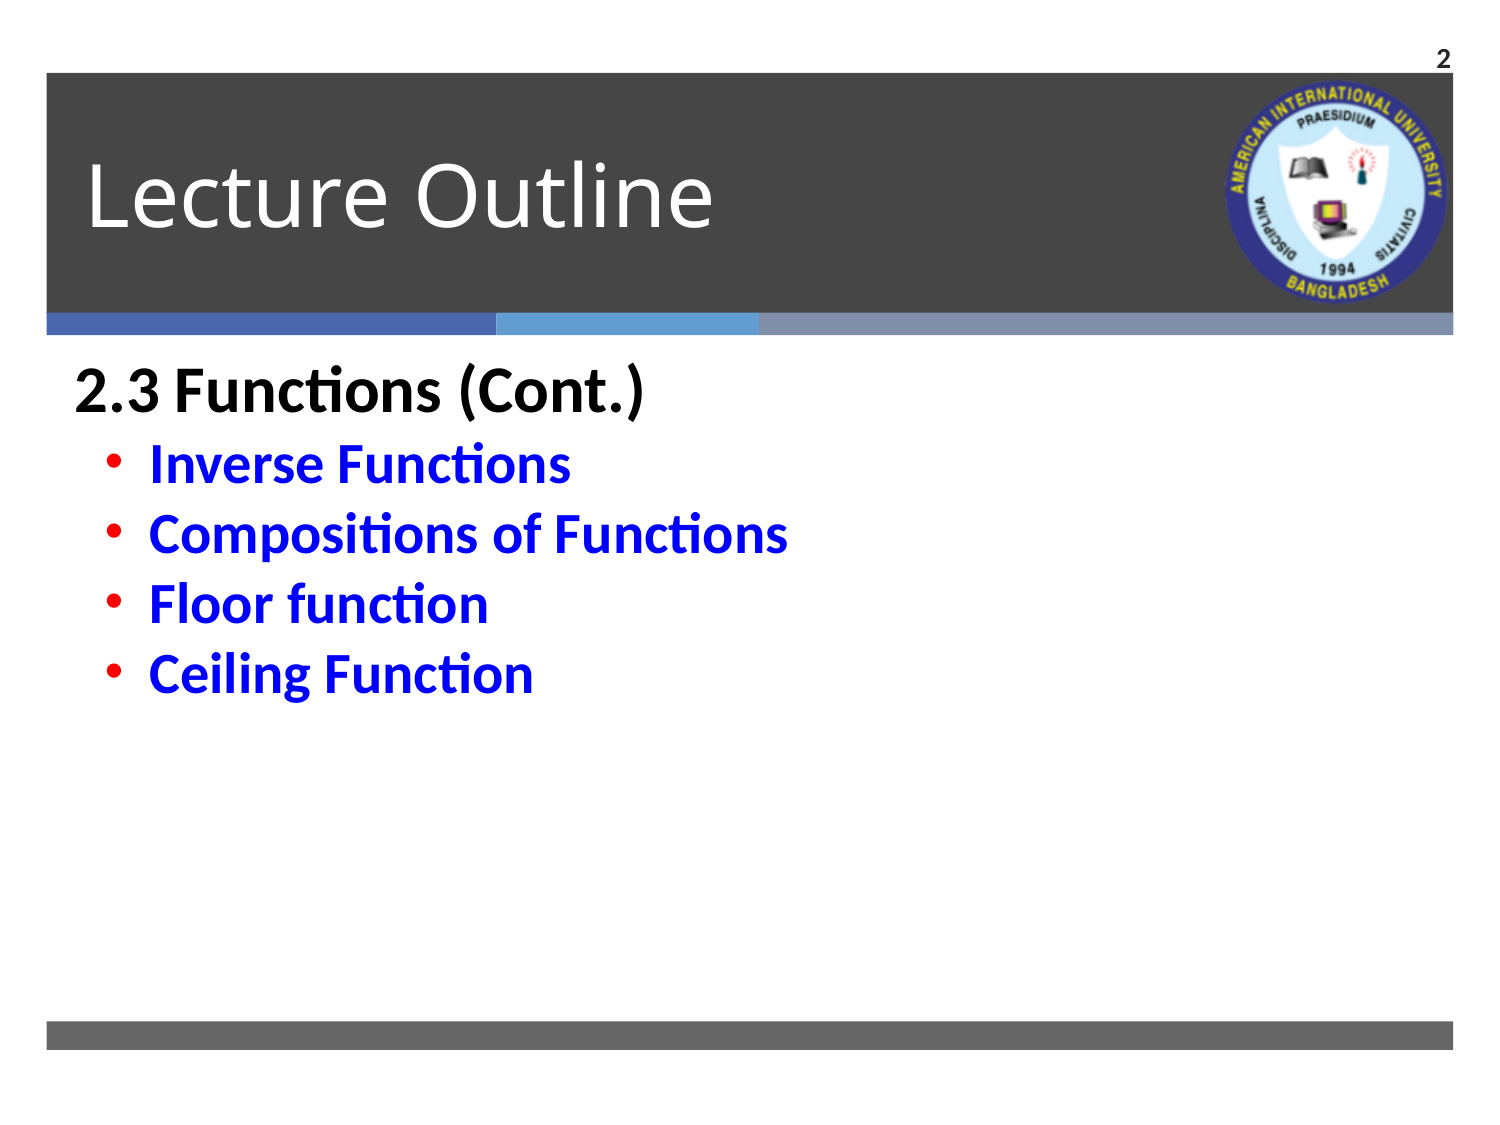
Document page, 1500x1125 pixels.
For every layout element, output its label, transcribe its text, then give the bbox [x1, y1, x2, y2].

subtitle 2.3 Functions (Cont.) Inverse Functions Compositions of Functions Floor function Ceiling Function [59, 338, 1411, 977]
slide_number 2 [1362, 27, 1466, 87]
picture [1220, 75, 1454, 310]
title Lecture Outline [69, 73, 1351, 253]
